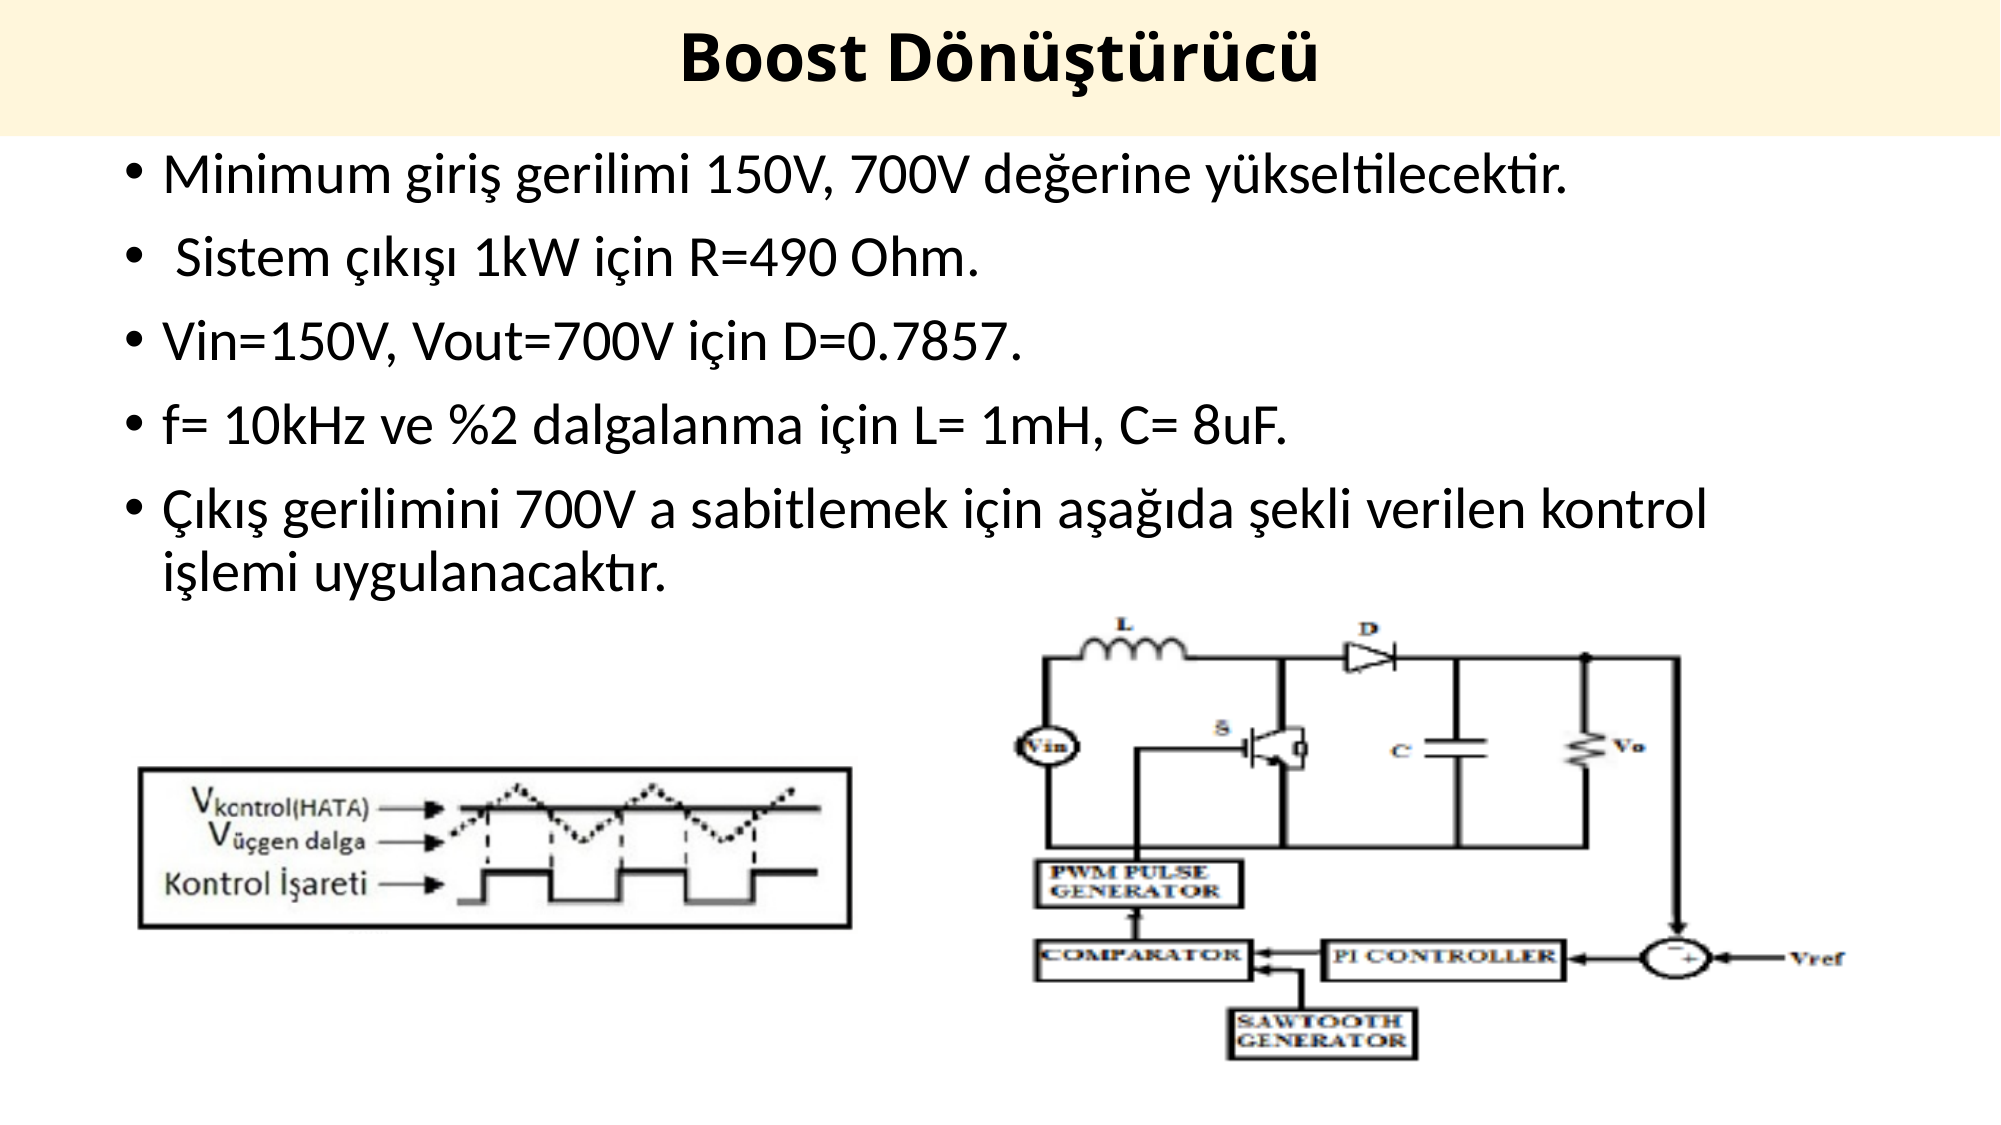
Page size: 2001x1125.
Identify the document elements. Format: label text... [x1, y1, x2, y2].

picture [999, 607, 1862, 1083]
list Minimum giriş gerilimi 150V, 700V değerine yükseltilecektir. Sistem çıkışı 1kW için R=490 Ohm. Vin=150V, Vout=700V için D=0.7857. f= 10kHz ve %2 dalgalanma için L= 1mH, C= 8uF. Çıkış gerilimini 700V a sabitlemek için aşağıda şekli verilen kontrol işlemi uygulanacaktır. [109, 137, 1830, 1021]
title Boost Dönüştürücü [0, 0, 2000, 137]
picture [131, 756, 858, 934]
